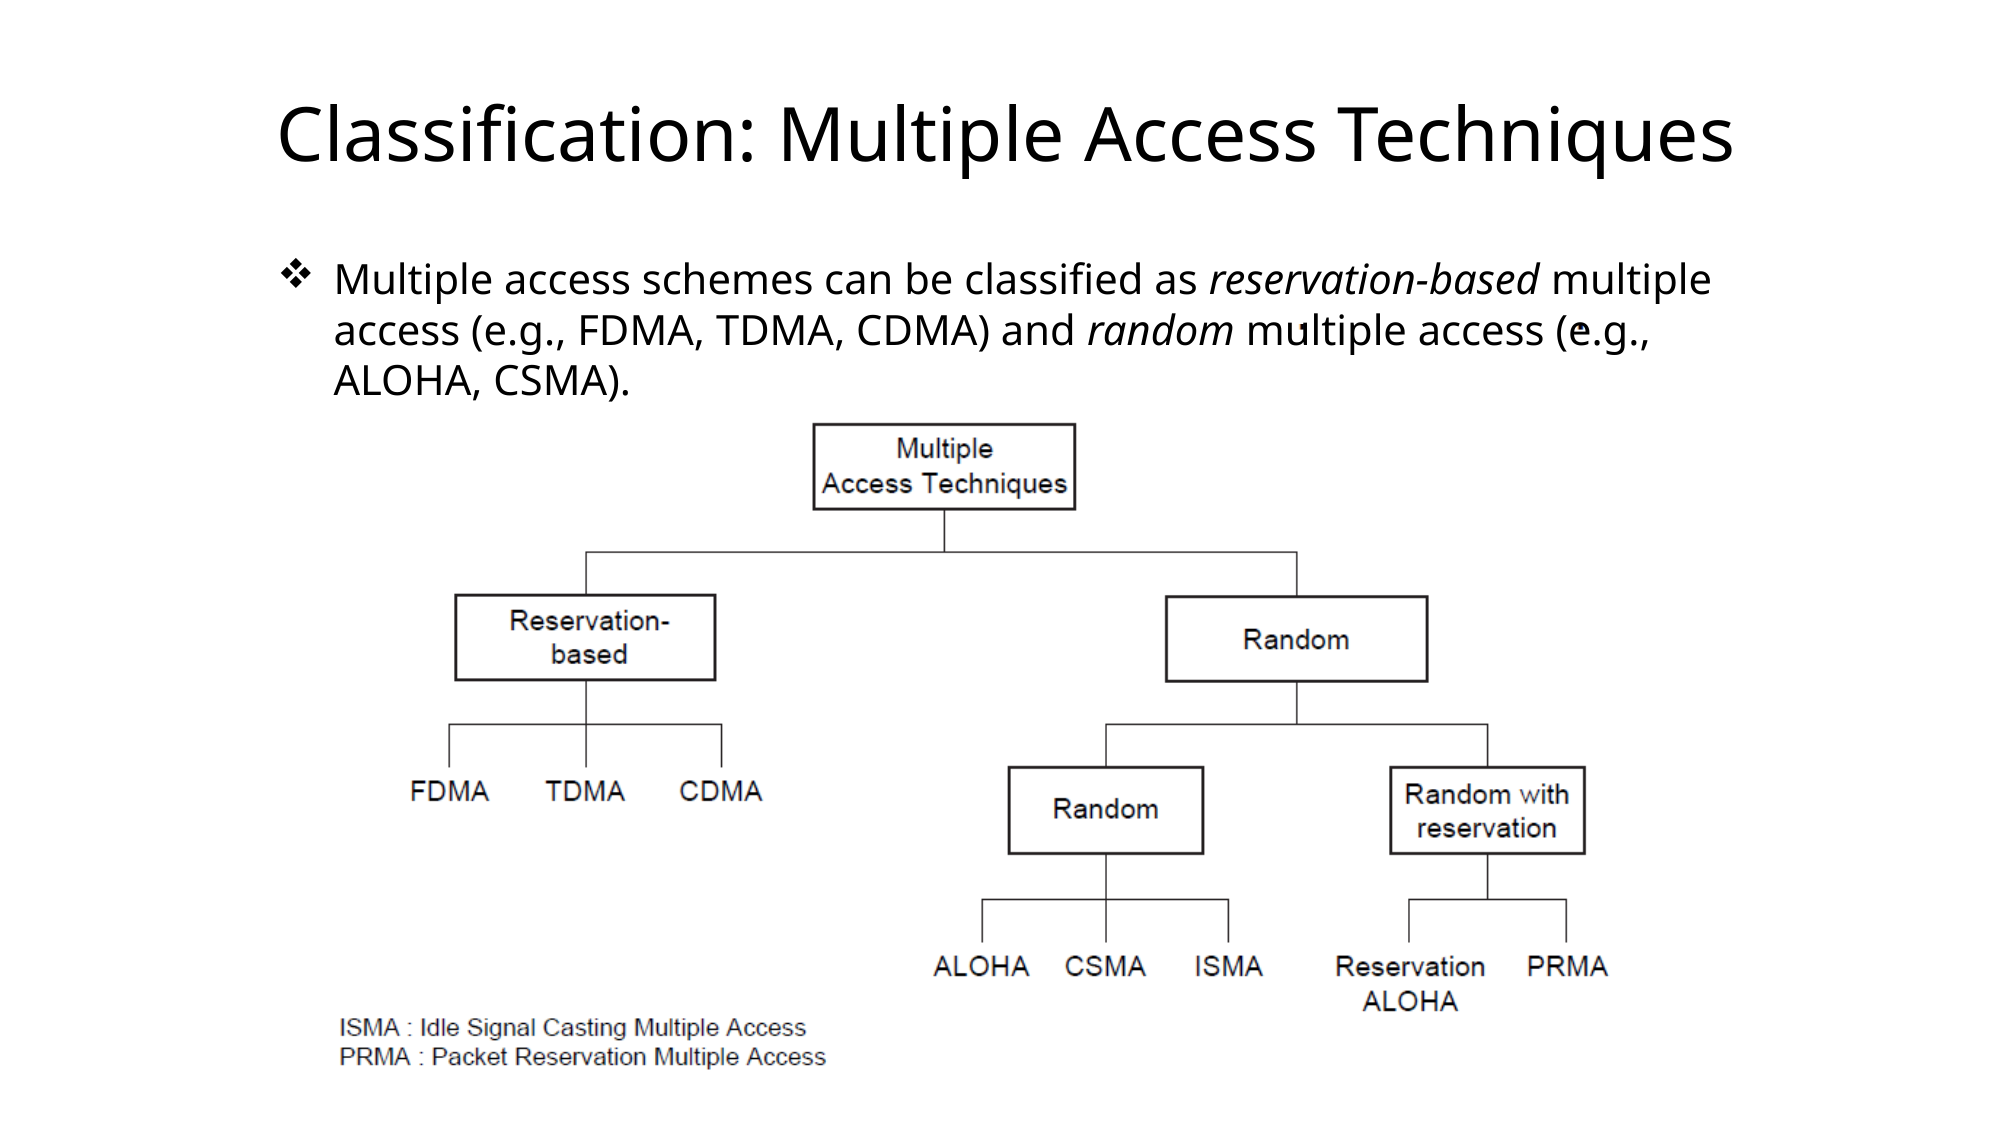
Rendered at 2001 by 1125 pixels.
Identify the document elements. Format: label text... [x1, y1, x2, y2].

text_box Multiple access schemes can be classified as reservation-based multiple access (e.g., FDMA, TDMA, CDMA) and random multiple access (e.g., ALOHA, CSMA). [262, 246, 1738, 411]
title Classification: Multiple Access Techniques [249, 37, 1763, 226]
picture [321, 324, 1691, 1077]
